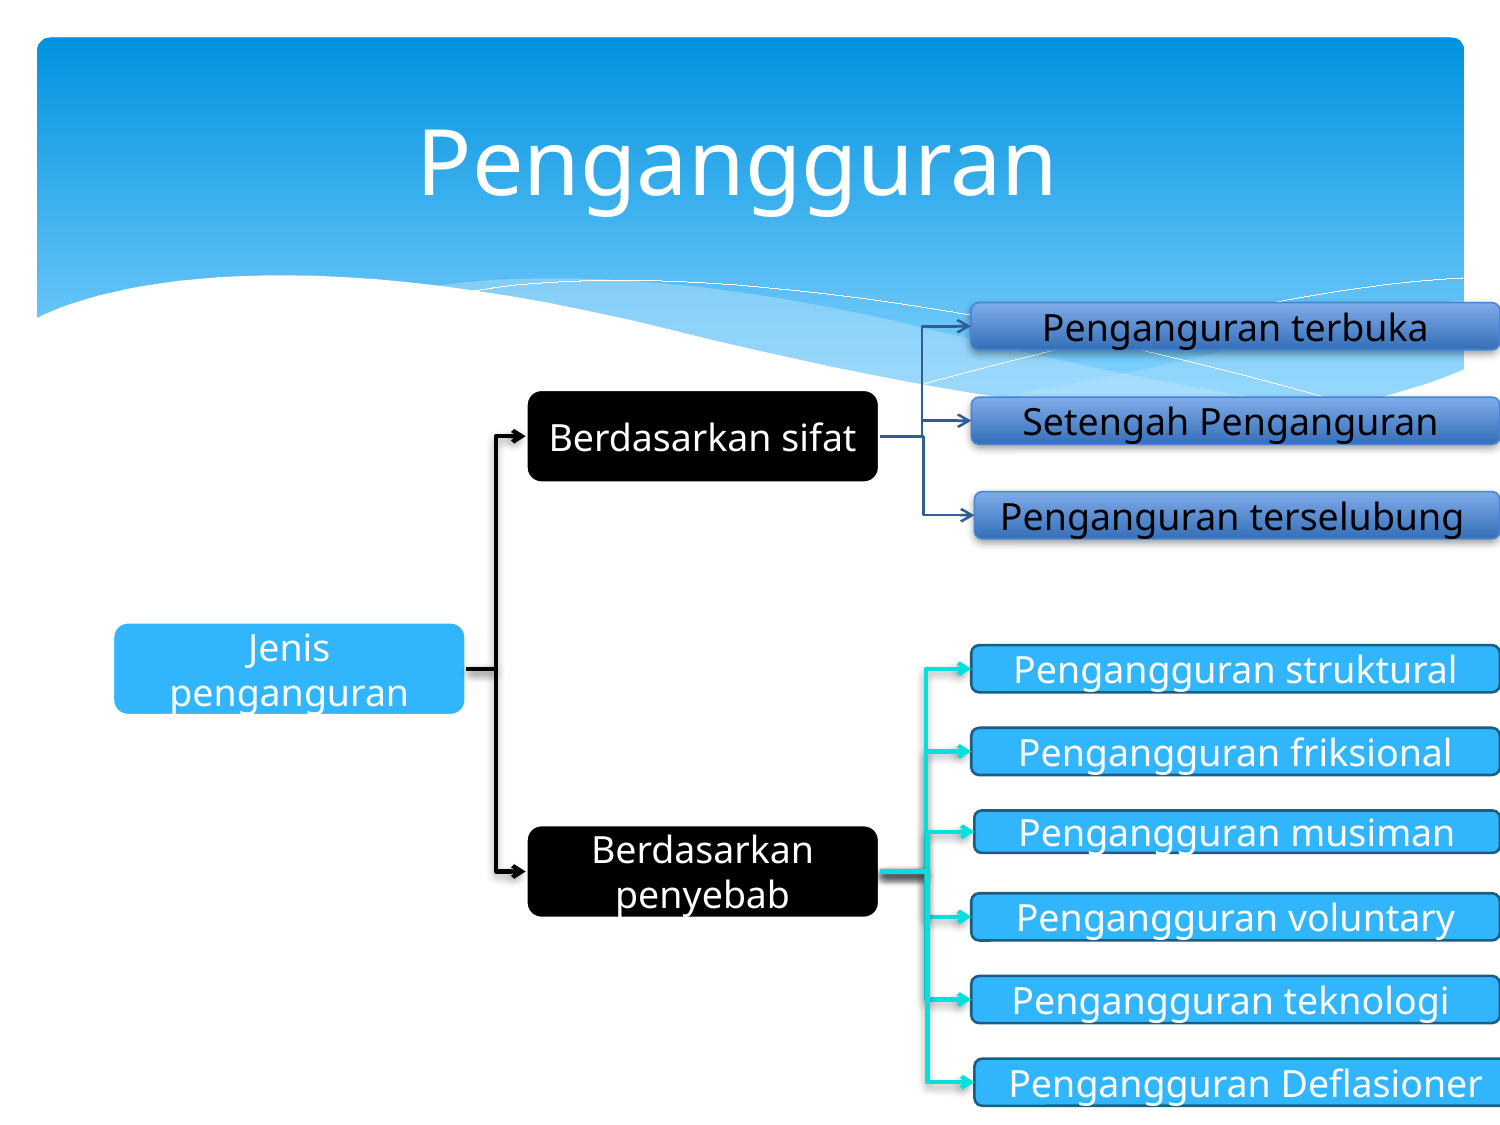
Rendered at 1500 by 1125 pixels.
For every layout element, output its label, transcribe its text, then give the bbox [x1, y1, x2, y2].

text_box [879, 871, 975, 1083]
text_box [879, 831, 975, 869]
text_box Pengangguran voluntary [981, 891, 1500, 942]
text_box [466, 436, 526, 667]
text_box Berdasarkan penyebab [523, 822, 872, 921]
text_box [879, 325, 972, 419]
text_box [879, 420, 972, 435]
text_box Penganguran terbuka [970, 301, 1500, 351]
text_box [466, 668, 526, 872]
title Pengangguran [75, 55, 1425, 261]
text_box Berdasarkan sifat [523, 386, 873, 486]
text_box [879, 751, 972, 830]
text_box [879, 436, 975, 516]
text_box Setengah Penganguran [976, 396, 1500, 446]
text_box Pengangguran musiman [978, 809, 1500, 855]
text_box Pengangguran teknologi [981, 974, 1500, 1025]
text_box Pengangguran friksional [978, 726, 1500, 777]
text_box Jenis penganguran [109, 619, 460, 719]
text_box Pengangguran Deflasioner [973, 1057, 1500, 1108]
text_box Pengangguran struktural [969, 643, 1500, 694]
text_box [879, 668, 972, 750]
text_box Penganguran terselubung [973, 490, 1500, 540]
